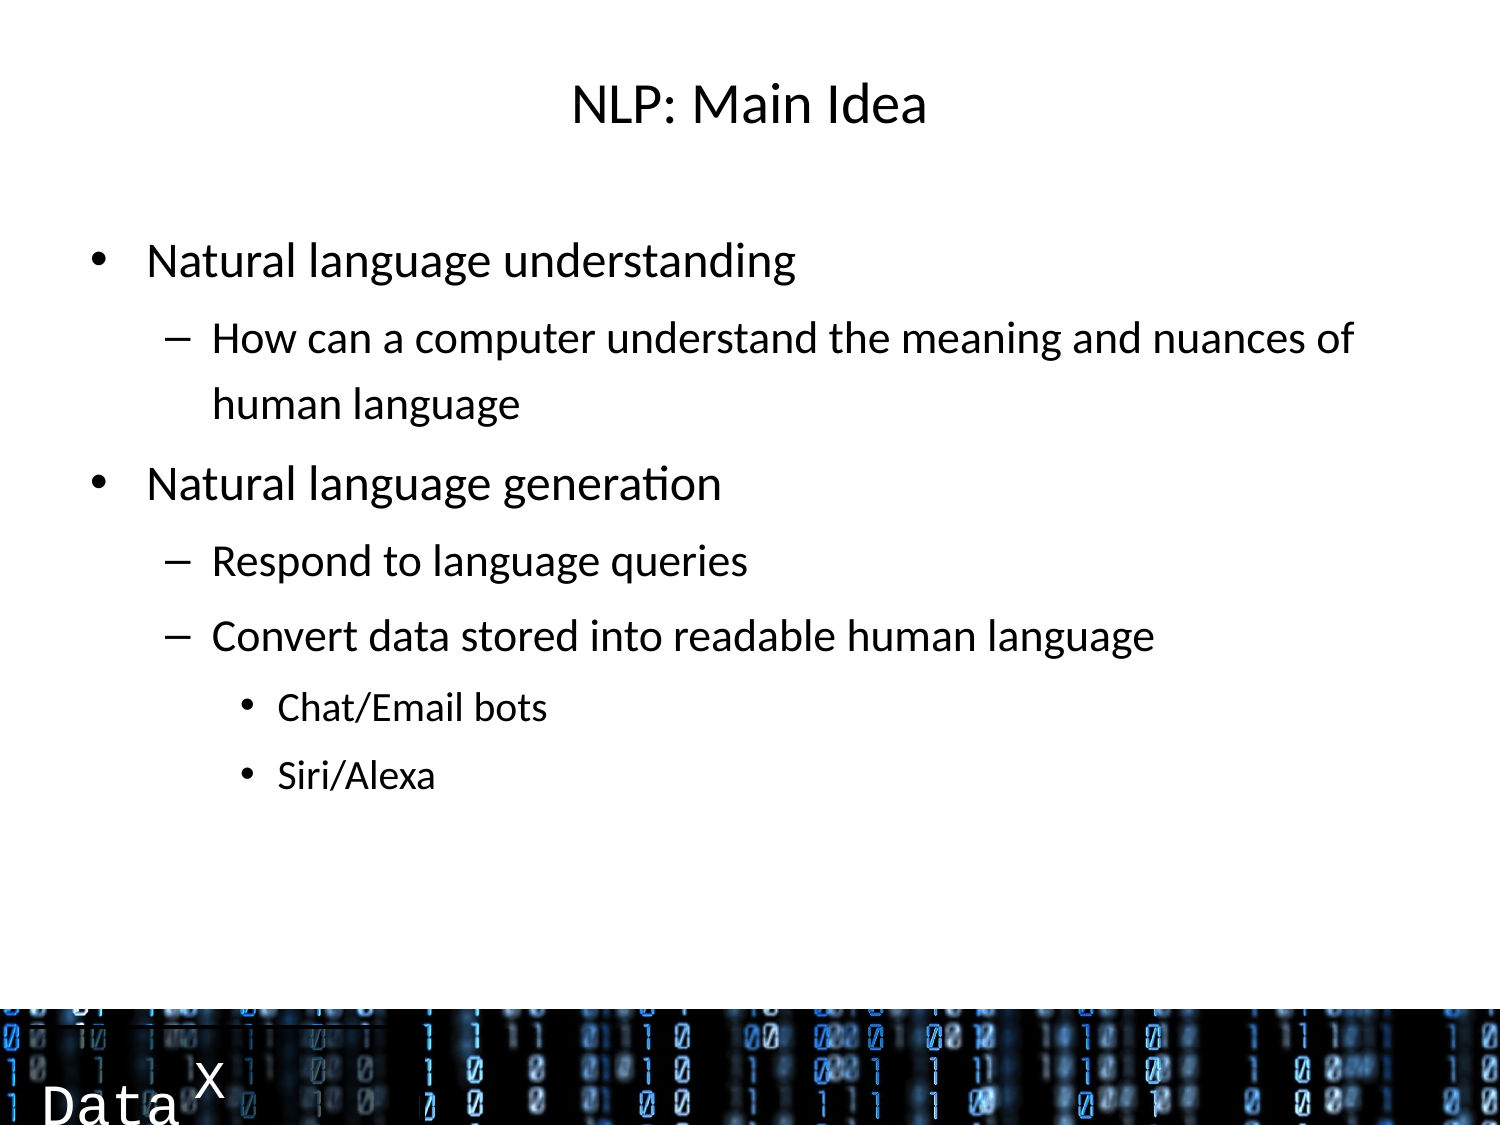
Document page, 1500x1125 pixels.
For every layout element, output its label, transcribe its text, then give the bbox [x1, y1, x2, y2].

picture [163, 1120, 171, 1125]
title NLP: Main Idea [75, 45, 1425, 155]
picture [93, 1120, 101, 1125]
picture [28, 1029, 420, 1125]
list Natural language understanding How can a computer understand the meaning and nuances of human language Natural language generation Respond to language queries Convert data stored into readable human language Chat/Email bots Siri/Alexa [75, 208, 1425, 1010]
picture [0, 1009, 1500, 1125]
picture [84, 1110, 98, 1122]
picture [50, 1091, 67, 1121]
picture [154, 1110, 168, 1122]
